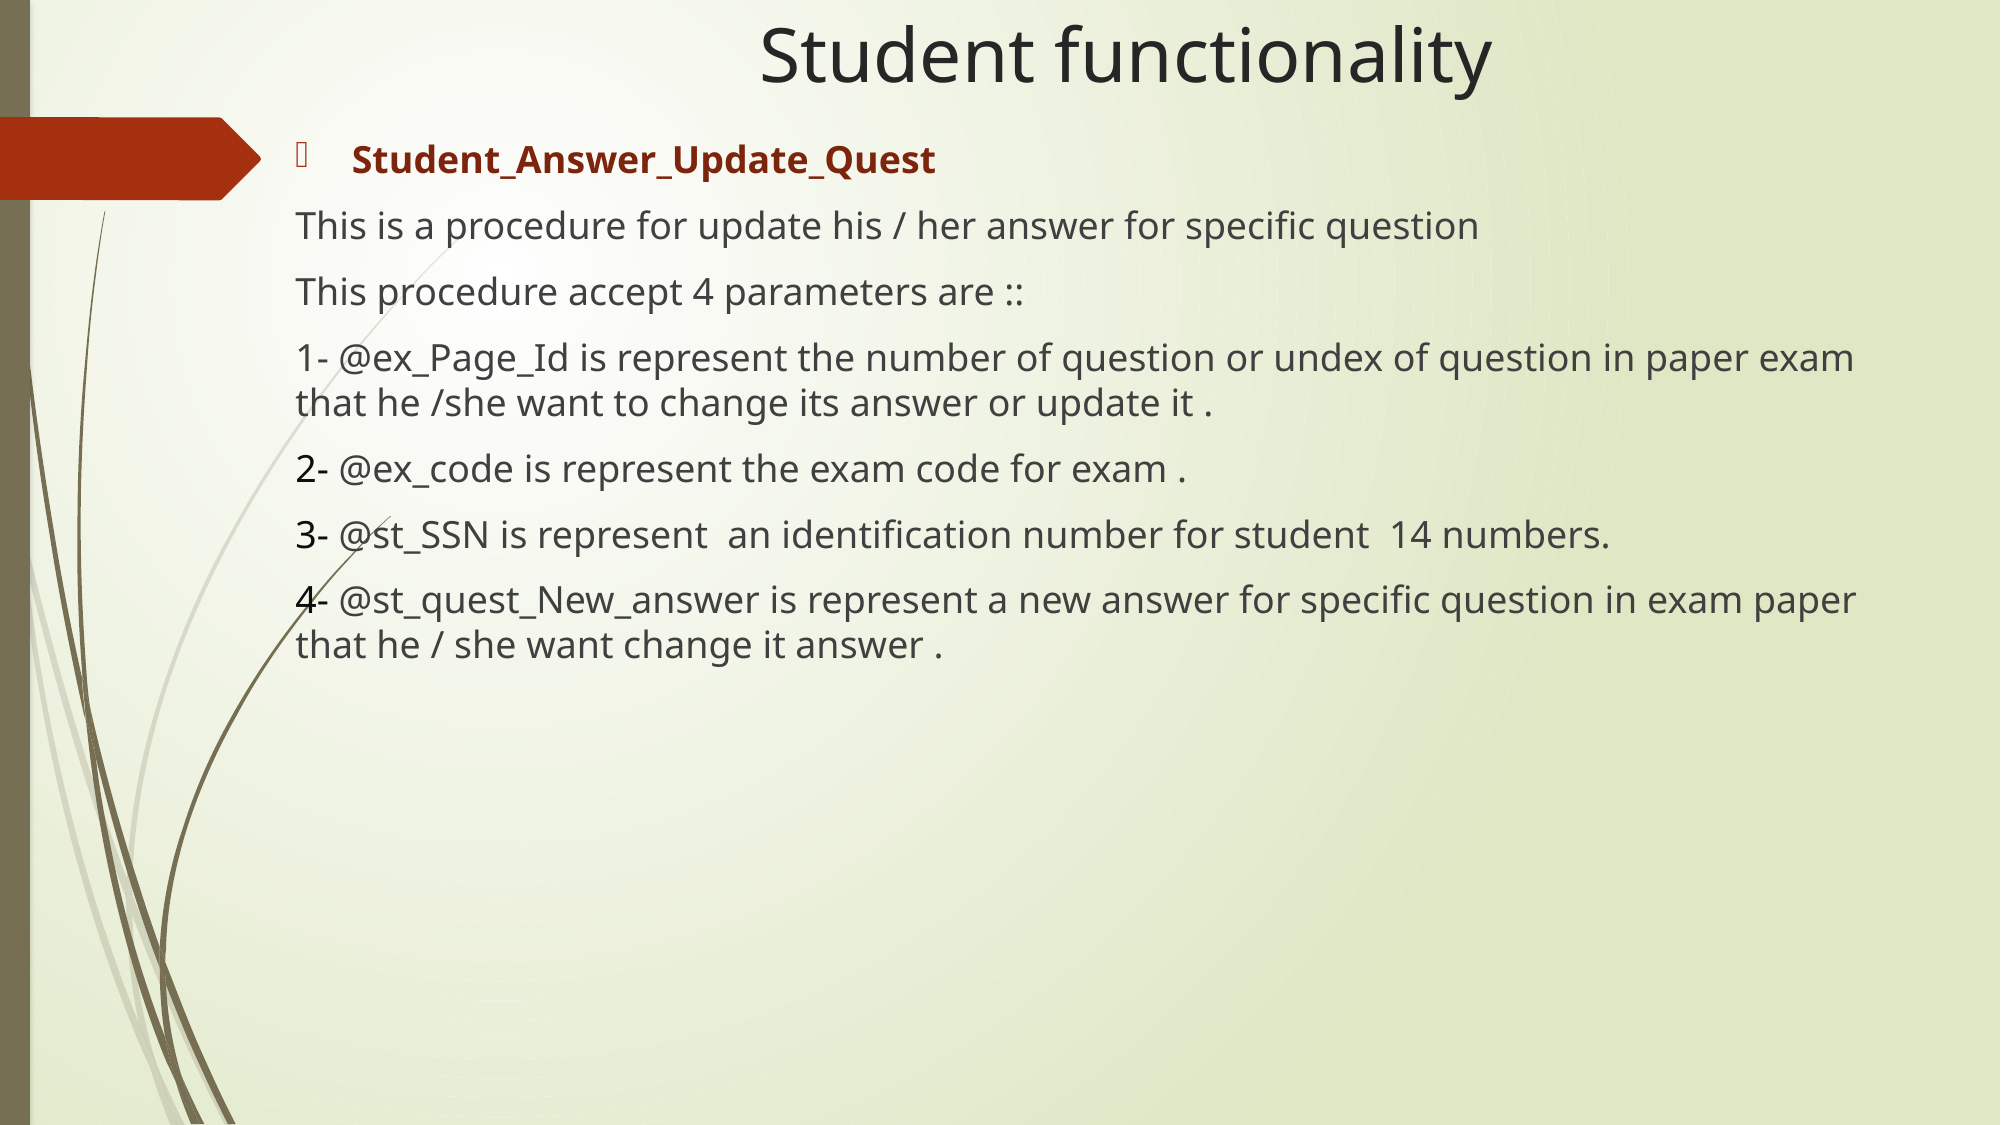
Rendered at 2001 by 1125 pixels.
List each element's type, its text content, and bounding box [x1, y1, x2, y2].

title Student functionality [395, 0, 1858, 128]
list Student_Answer_Update_Quest This is a procedure for update his / her answer for specific question This procedure accept 4 parameters are :: 1- @ex_Page_Id is represent the number of question or undex of question in paper exam that he /she want to change its answer or update it . 2- @ex_code is represent the exam code for exam . 3- @st_SSN is represent an identification number for student 14 numbers. 4- @st_quest_New_answer is represent a new answer for specific question in exam paper that he / she want change it answer . [280, 128, 1888, 970]
